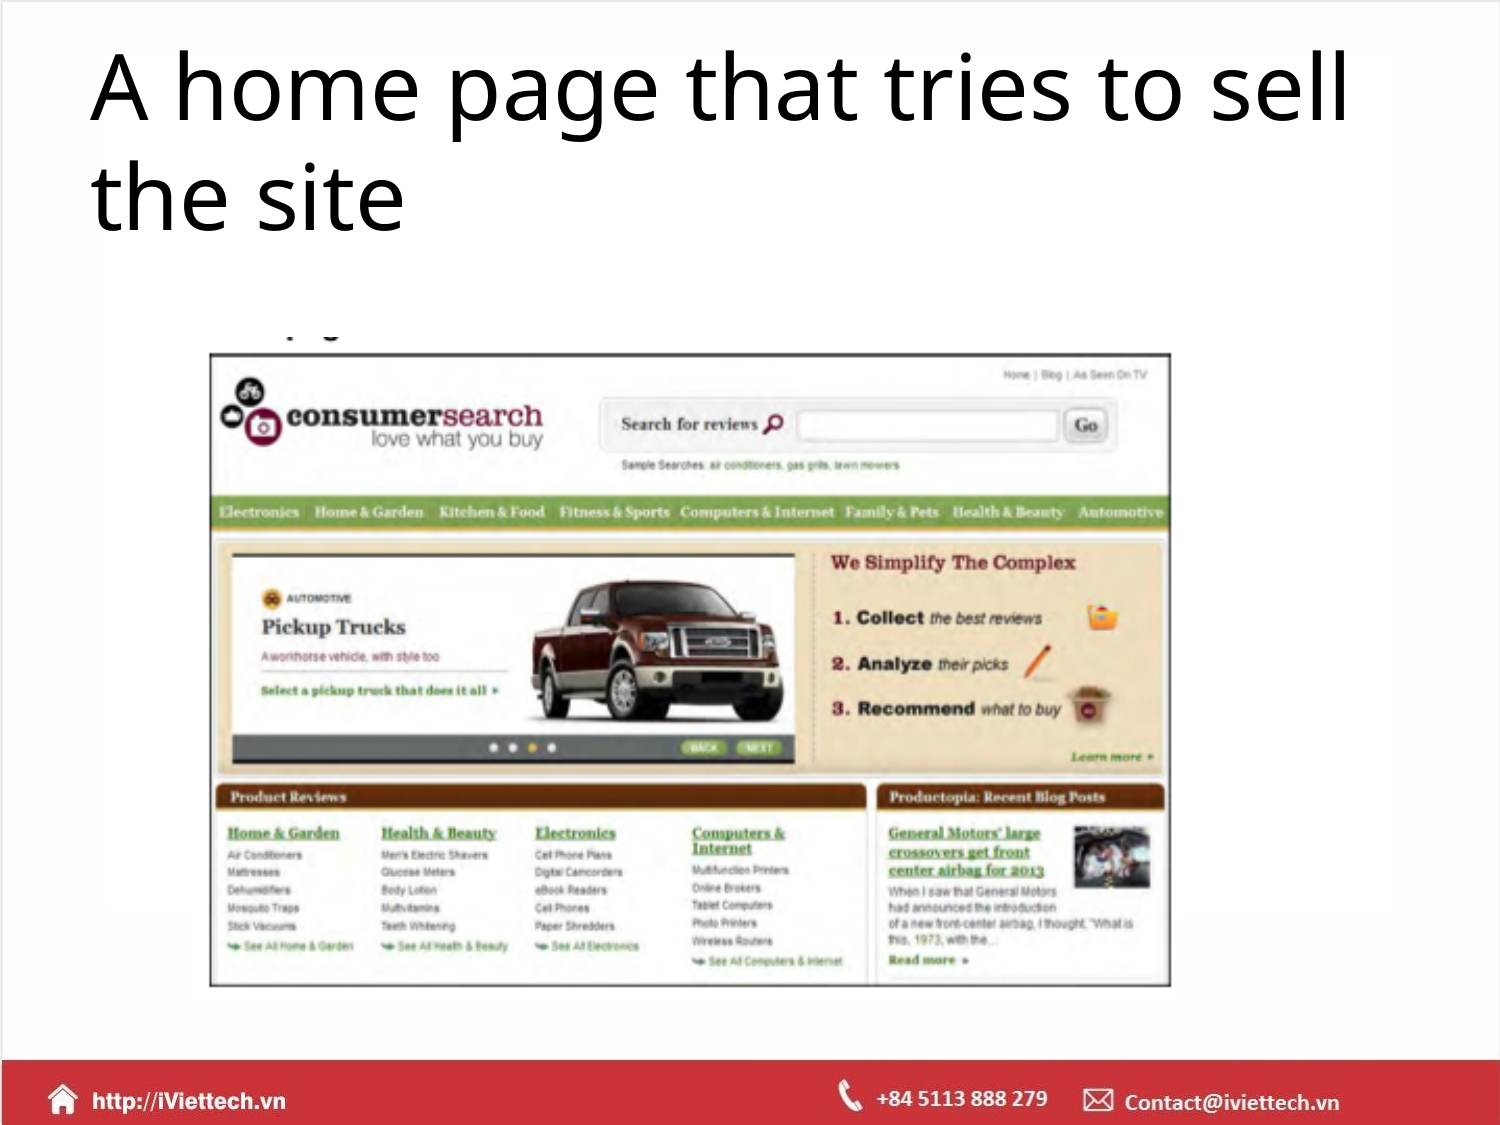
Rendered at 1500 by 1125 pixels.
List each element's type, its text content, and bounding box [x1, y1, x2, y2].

picture [0, 0, 1500, 1125]
title A home page that tries to sell the site [75, 45, 1500, 233]
